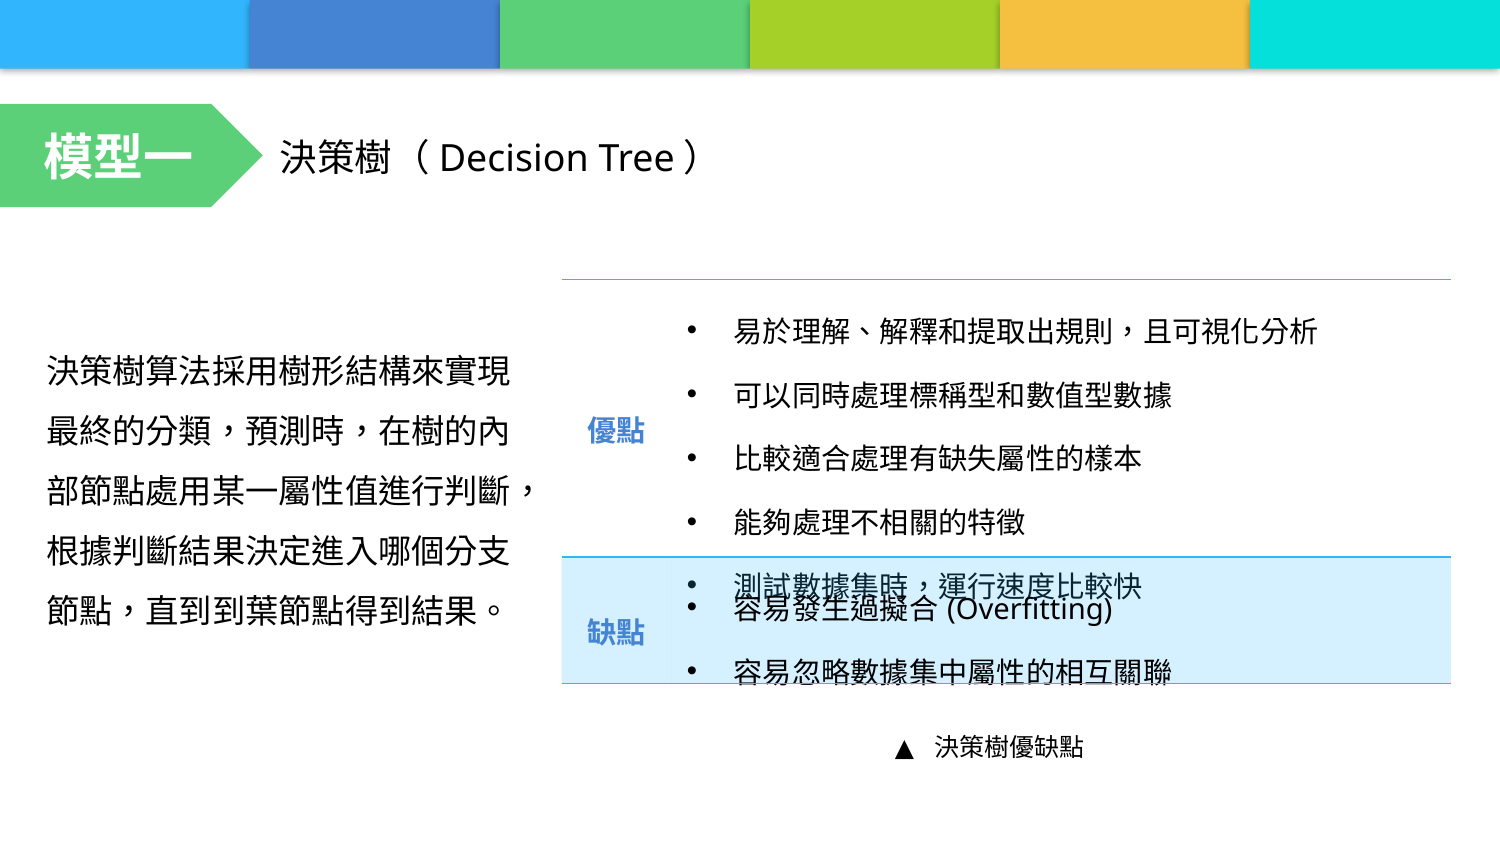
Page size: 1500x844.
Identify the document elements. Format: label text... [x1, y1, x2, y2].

text_box 決策樹算法採用樹形結構來實現最終的分類，預測時，在樹的內部節點處用某一屬性值進行判斷，根據判斷結果決定進入哪個分支節點，直到到葉節點得到結果。 [31, 322, 529, 638]
table_header 易於理解、解釋和提取出規則，且可視化分析 可以同時處理標稱型和數值型數據 比較適合處理有缺失屬性的樣本 能夠處理不相關的特徵 測試數據集時，運行速度比較快 [672, 280, 1451, 556]
table_header 優點 [562, 280, 672, 556]
table_cell 容易發生過擬合(Overfitting) 容易忽略數據集中屬性的相互關聯 [672, 558, 1451, 683]
table_cell 缺點 [562, 558, 672, 683]
text_box 決策樹優缺點 [880, 724, 1100, 769]
text_box 決策樹（Decision Tree） [265, 126, 737, 186]
text_box 模型一 [0, 101, 265, 210]
